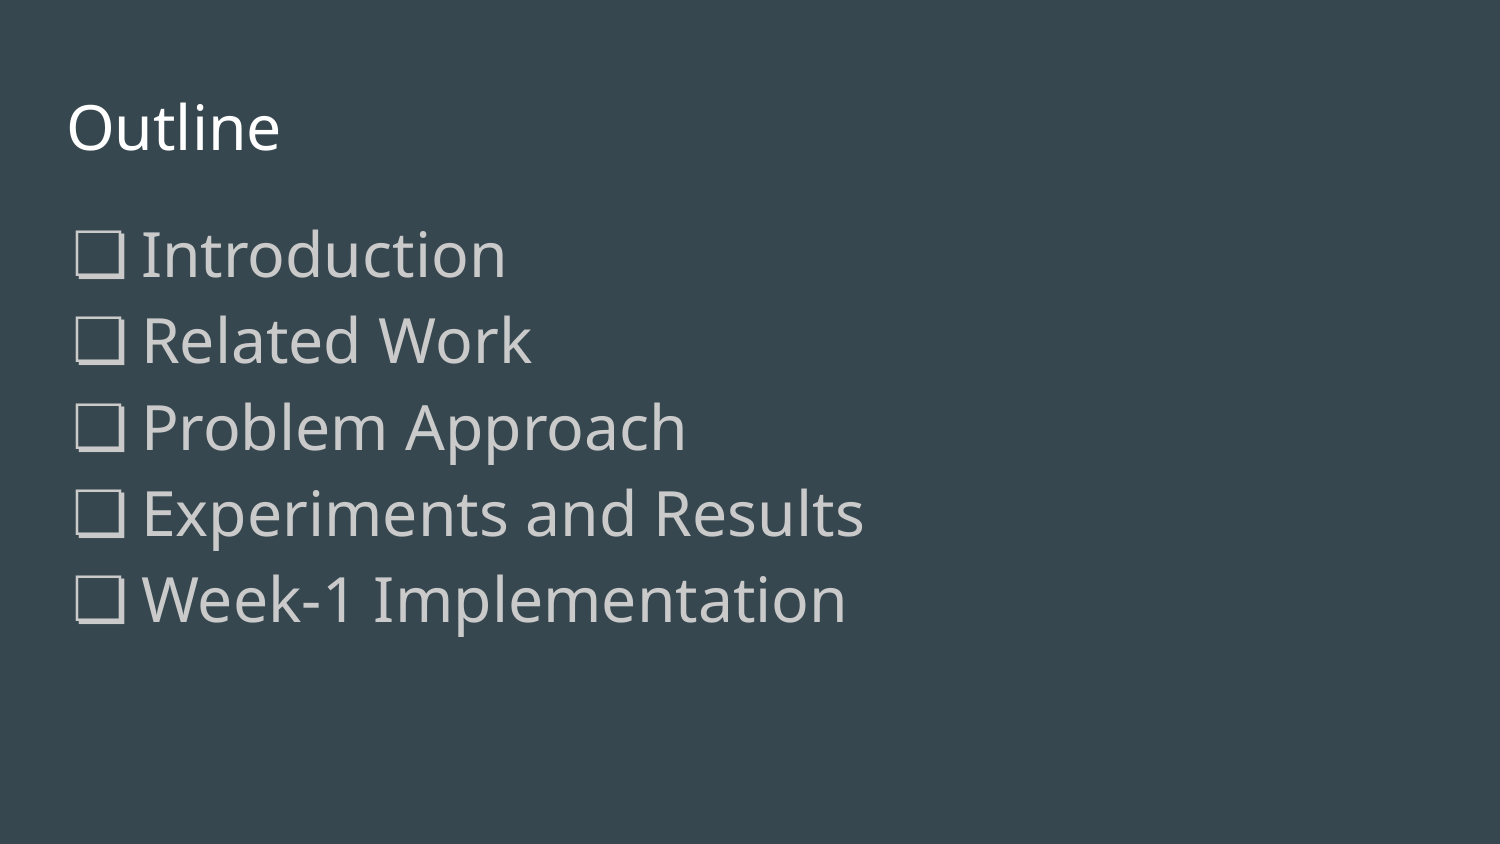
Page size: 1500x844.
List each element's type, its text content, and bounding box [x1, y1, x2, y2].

title Outline [51, 72, 1449, 167]
list Introduction Related Work Problem Approach Experiments and Results Week-1 Implementation [51, 189, 1449, 750]
